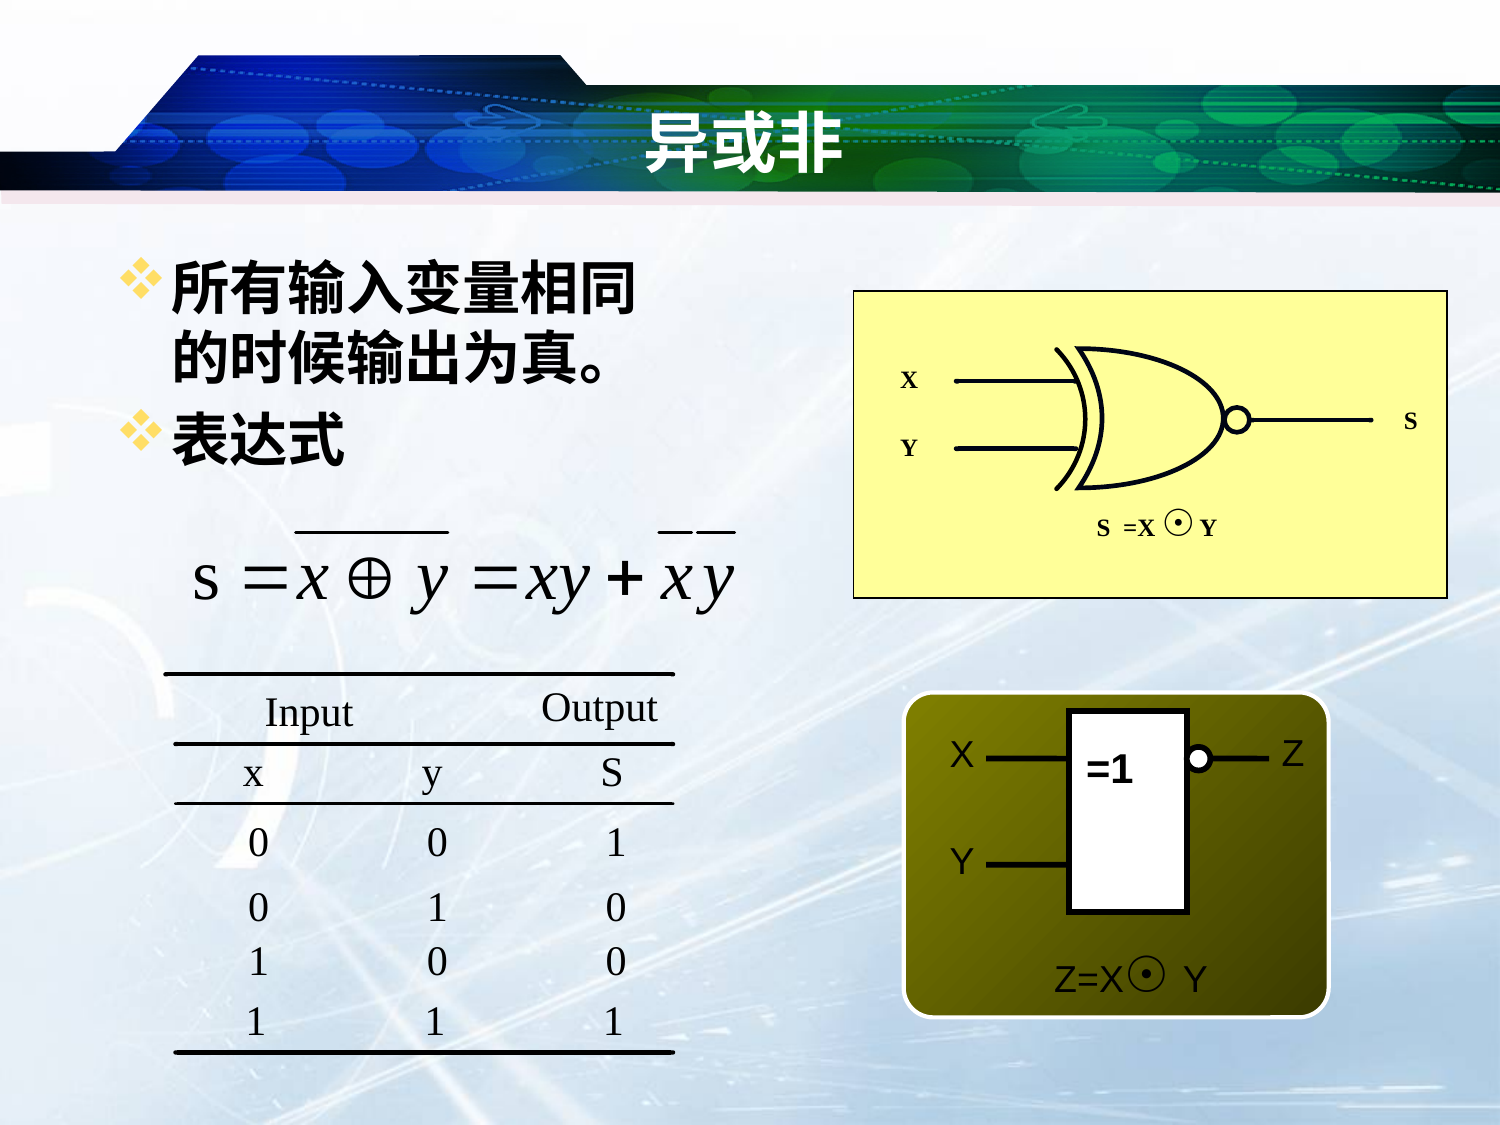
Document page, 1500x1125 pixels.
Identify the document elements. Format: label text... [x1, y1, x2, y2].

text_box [183, 515, 751, 630]
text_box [159, 667, 680, 1059]
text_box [903, 692, 1329, 1018]
title 异或非 [99, 94, 1388, 188]
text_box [853, 290, 1448, 599]
list 所有输入变量相同的时候输出为真。 表达式 [100, 243, 680, 487]
picture [0, 0, 1500, 1125]
